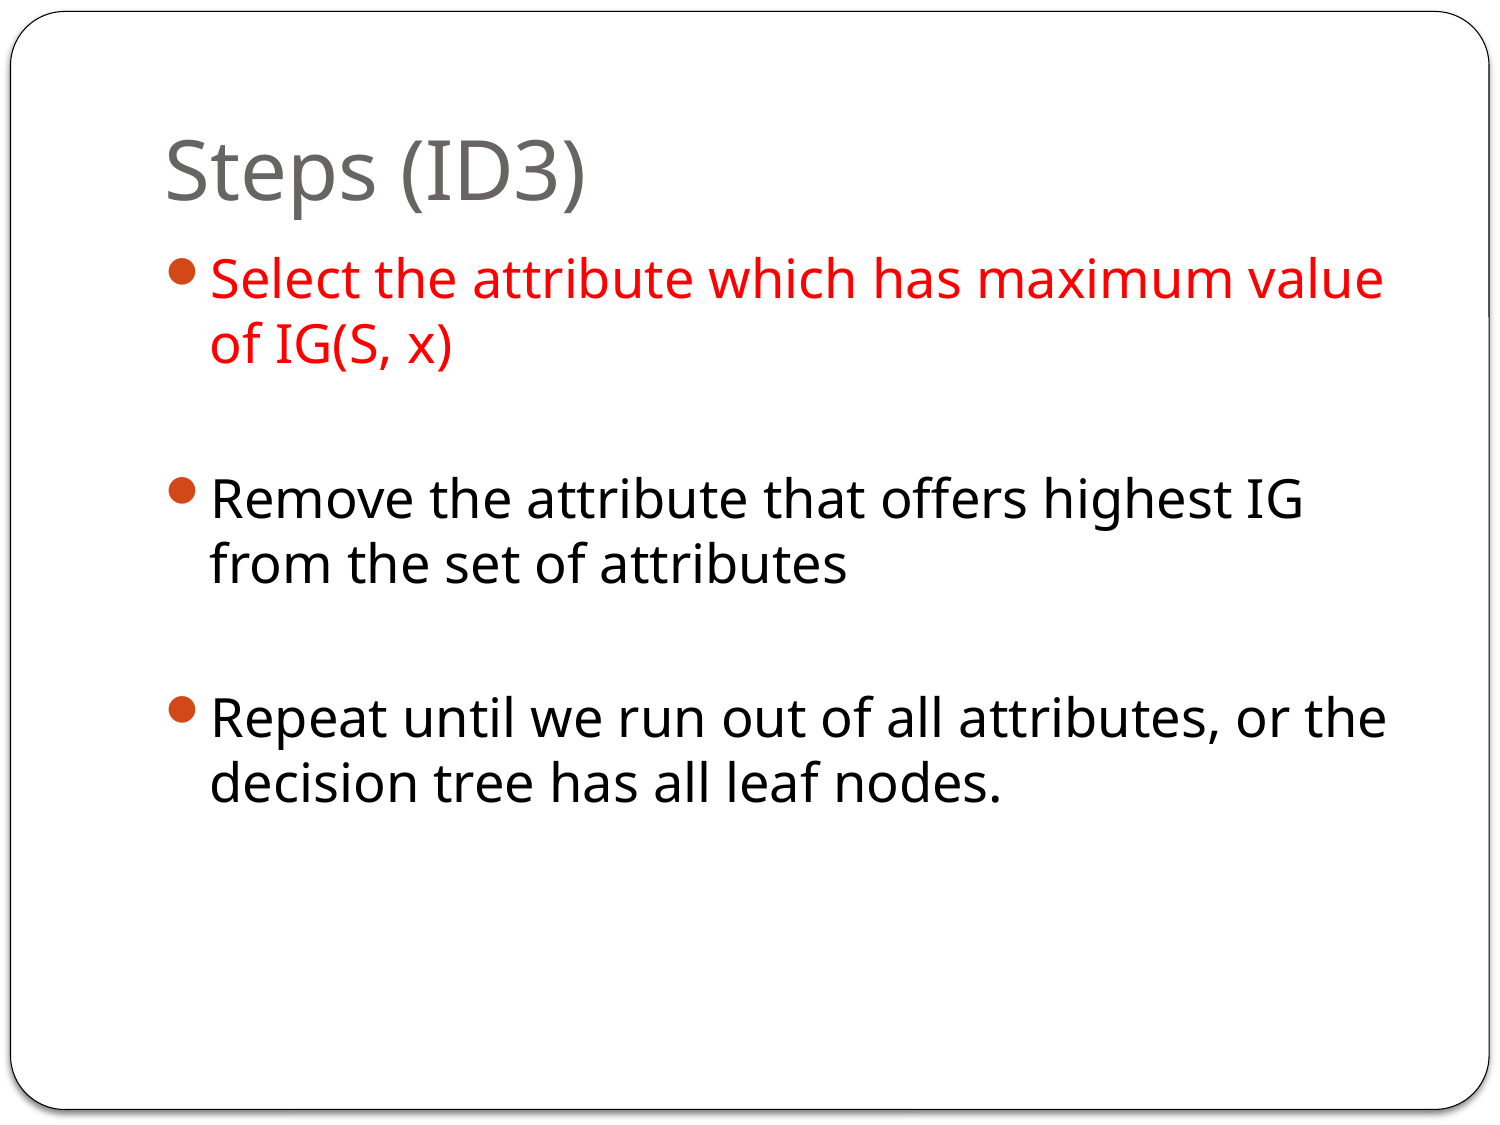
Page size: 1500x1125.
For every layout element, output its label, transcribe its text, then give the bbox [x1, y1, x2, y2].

title Steps (ID3) [150, 45, 1425, 233]
list Select the attribute which has maximum value of IG(S, x) Remove the attribute that offers highest IG from the set of attributes Repeat until we run out of all attributes, or the decision tree has all leaf nodes. [150, 237, 1425, 988]
